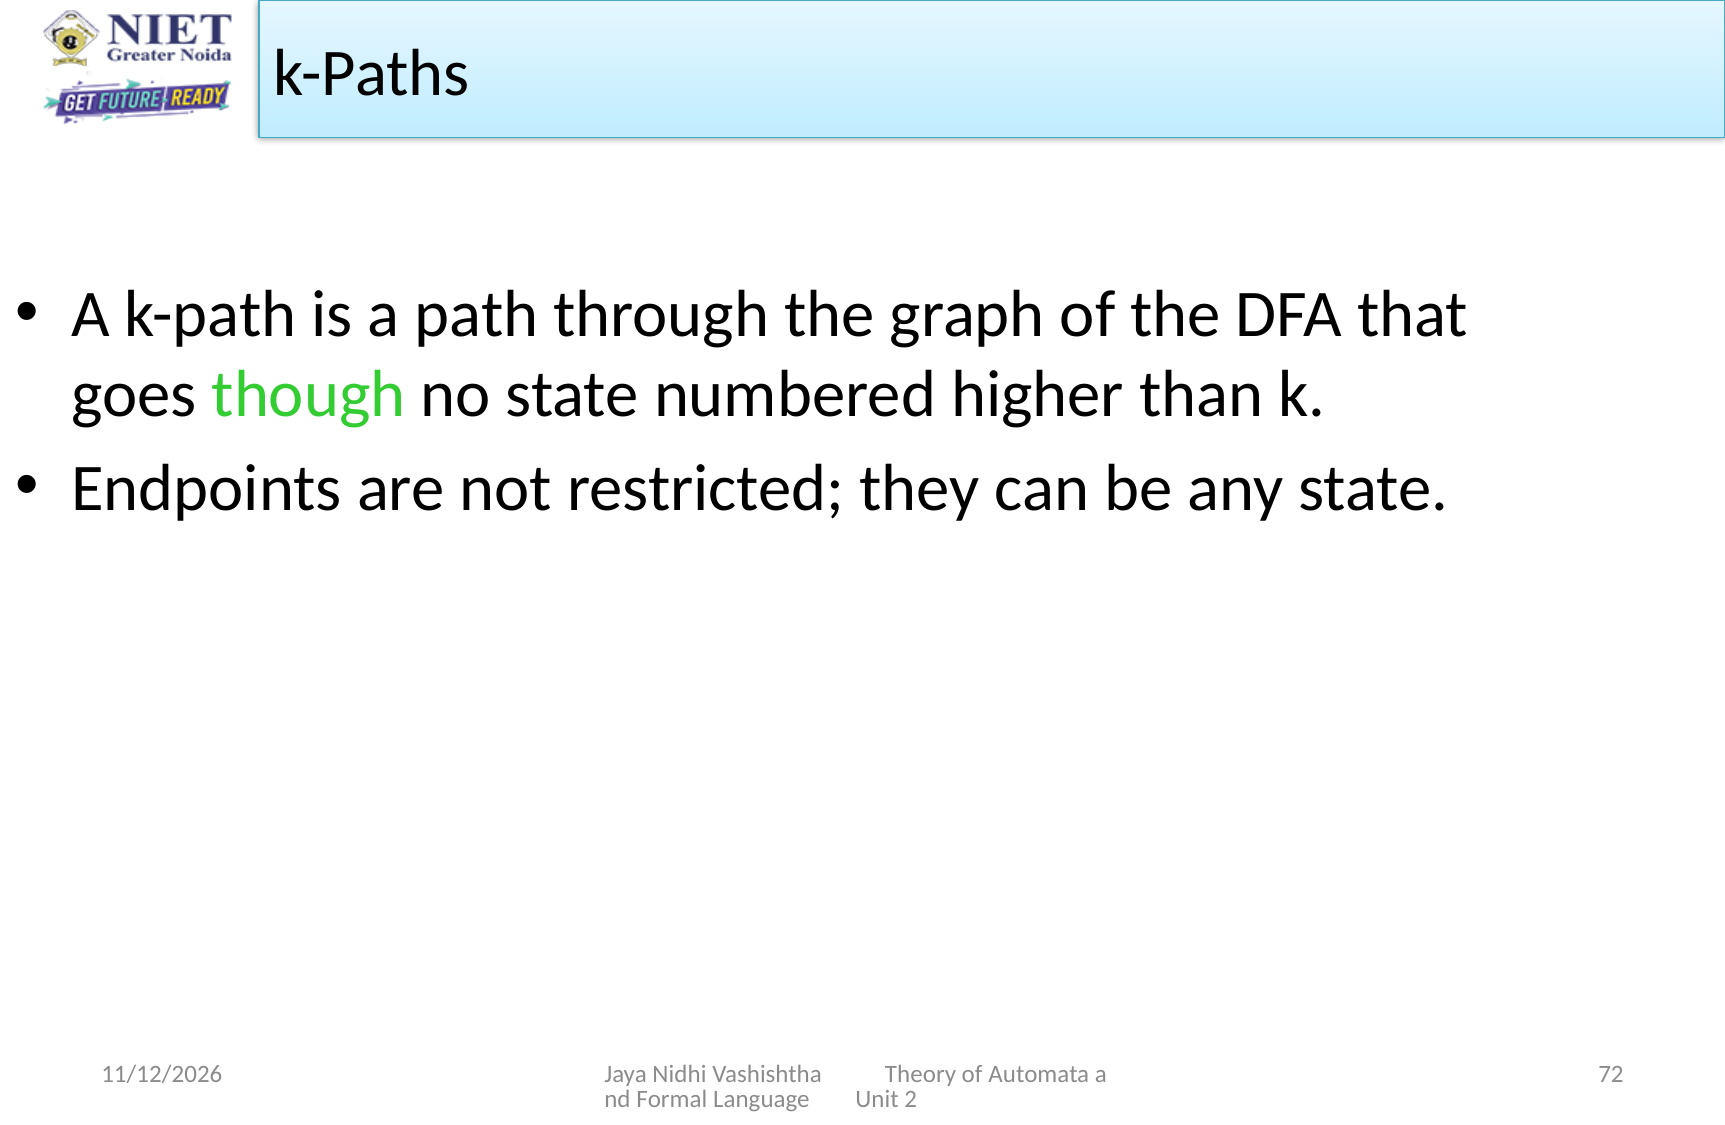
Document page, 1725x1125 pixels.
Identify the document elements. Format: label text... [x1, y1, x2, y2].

footer Jaya Nidhi Vashishtha Theory of Automata and Formal Language Unit 2 [589, 1042, 1136, 1103]
slide_number 72 [1236, 1042, 1639, 1103]
text_box k-Paths [275, 0, 1725, 138]
list A k-path is a path through the graph of the DFA that goes though no state numbered higher than k. Endpoints are not restricted; they can be any state. [0, 262, 1553, 1005]
picture [0, 0, 274, 135]
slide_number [86, 1042, 489, 1103]
